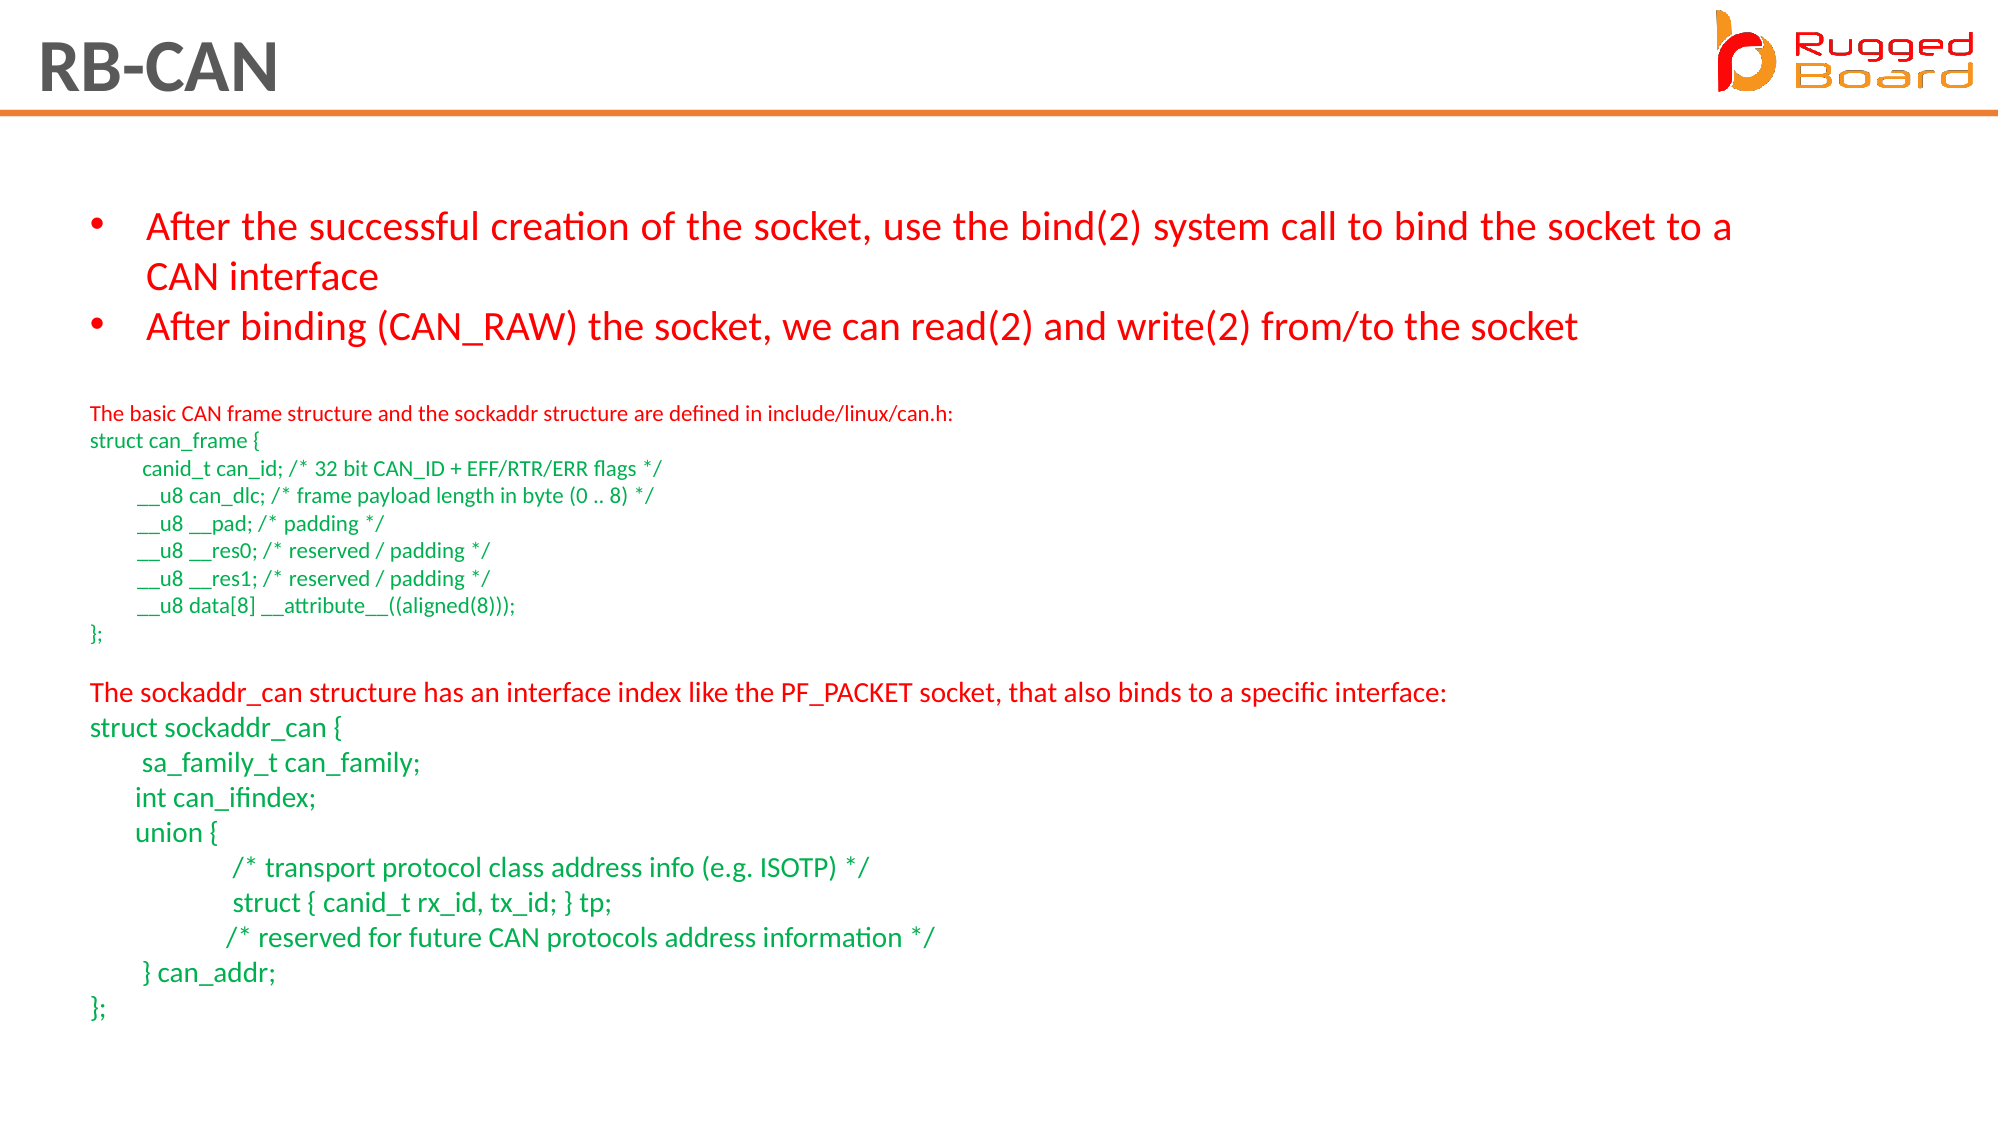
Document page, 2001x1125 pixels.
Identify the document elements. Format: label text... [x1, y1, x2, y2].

text_box RB-CAN [23, 8, 1679, 101]
text_box After the successful creation of the socket, use the bind(2) system call to bind the socket to a CAN interface After binding (CAN_RAW) the socket, we can read(2) and write(2) from/to the socket The basic CAN frame structure and the sockaddr structure are defined in include/linux/can.h: struct can_frame { canid_t can_id; /* 32 bit CAN_ID + EFF/RTR/ERR flags */ __u8 can_dlc; /* frame payload length in byte (0 .. 8) */ __u8 __pad; /* padding */ __u8 __res0; /* reserved / padding */ __u8 __res1; /* reserved / padding */ __u8 data[8] __attribute__((aligned(8))); }; The sockaddr_can structure has an interface index like the PF_PACKET socket, that also binds to a specific interface: struct sockaddr_can { sa_family_t can_family; int can_ifindex; union { /* transport protocol class address info (e.g. ISOTP) */ struct { canid_t rx_id, tx_id; } tp; /* reserved for future CAN protocols address information */ } can_addr; }; [75, 191, 1749, 1031]
picture [1710, 8, 1981, 106]
